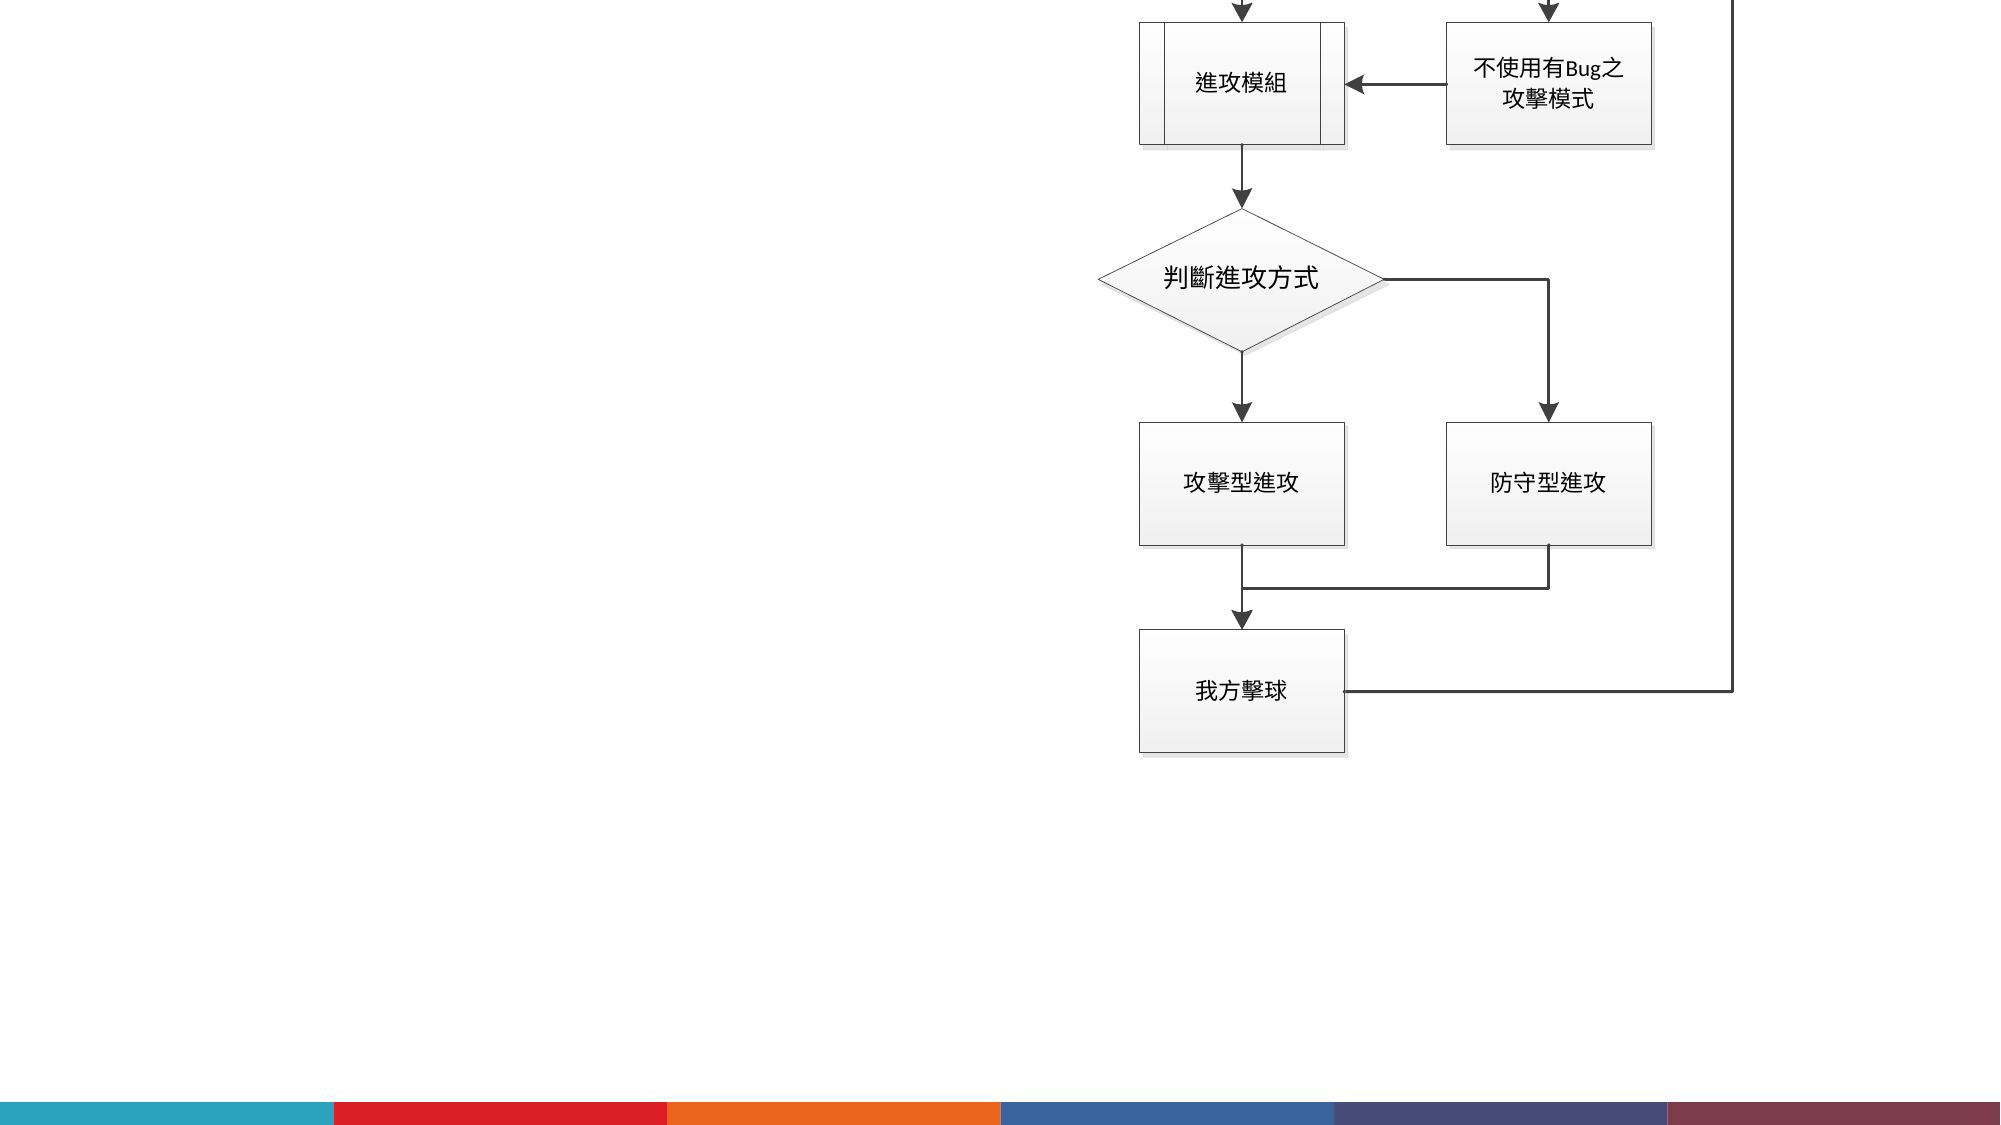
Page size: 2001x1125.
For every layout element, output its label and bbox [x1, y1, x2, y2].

picture [337, 0, 1738, 761]
text_box [0, 1101, 2000, 1125]
